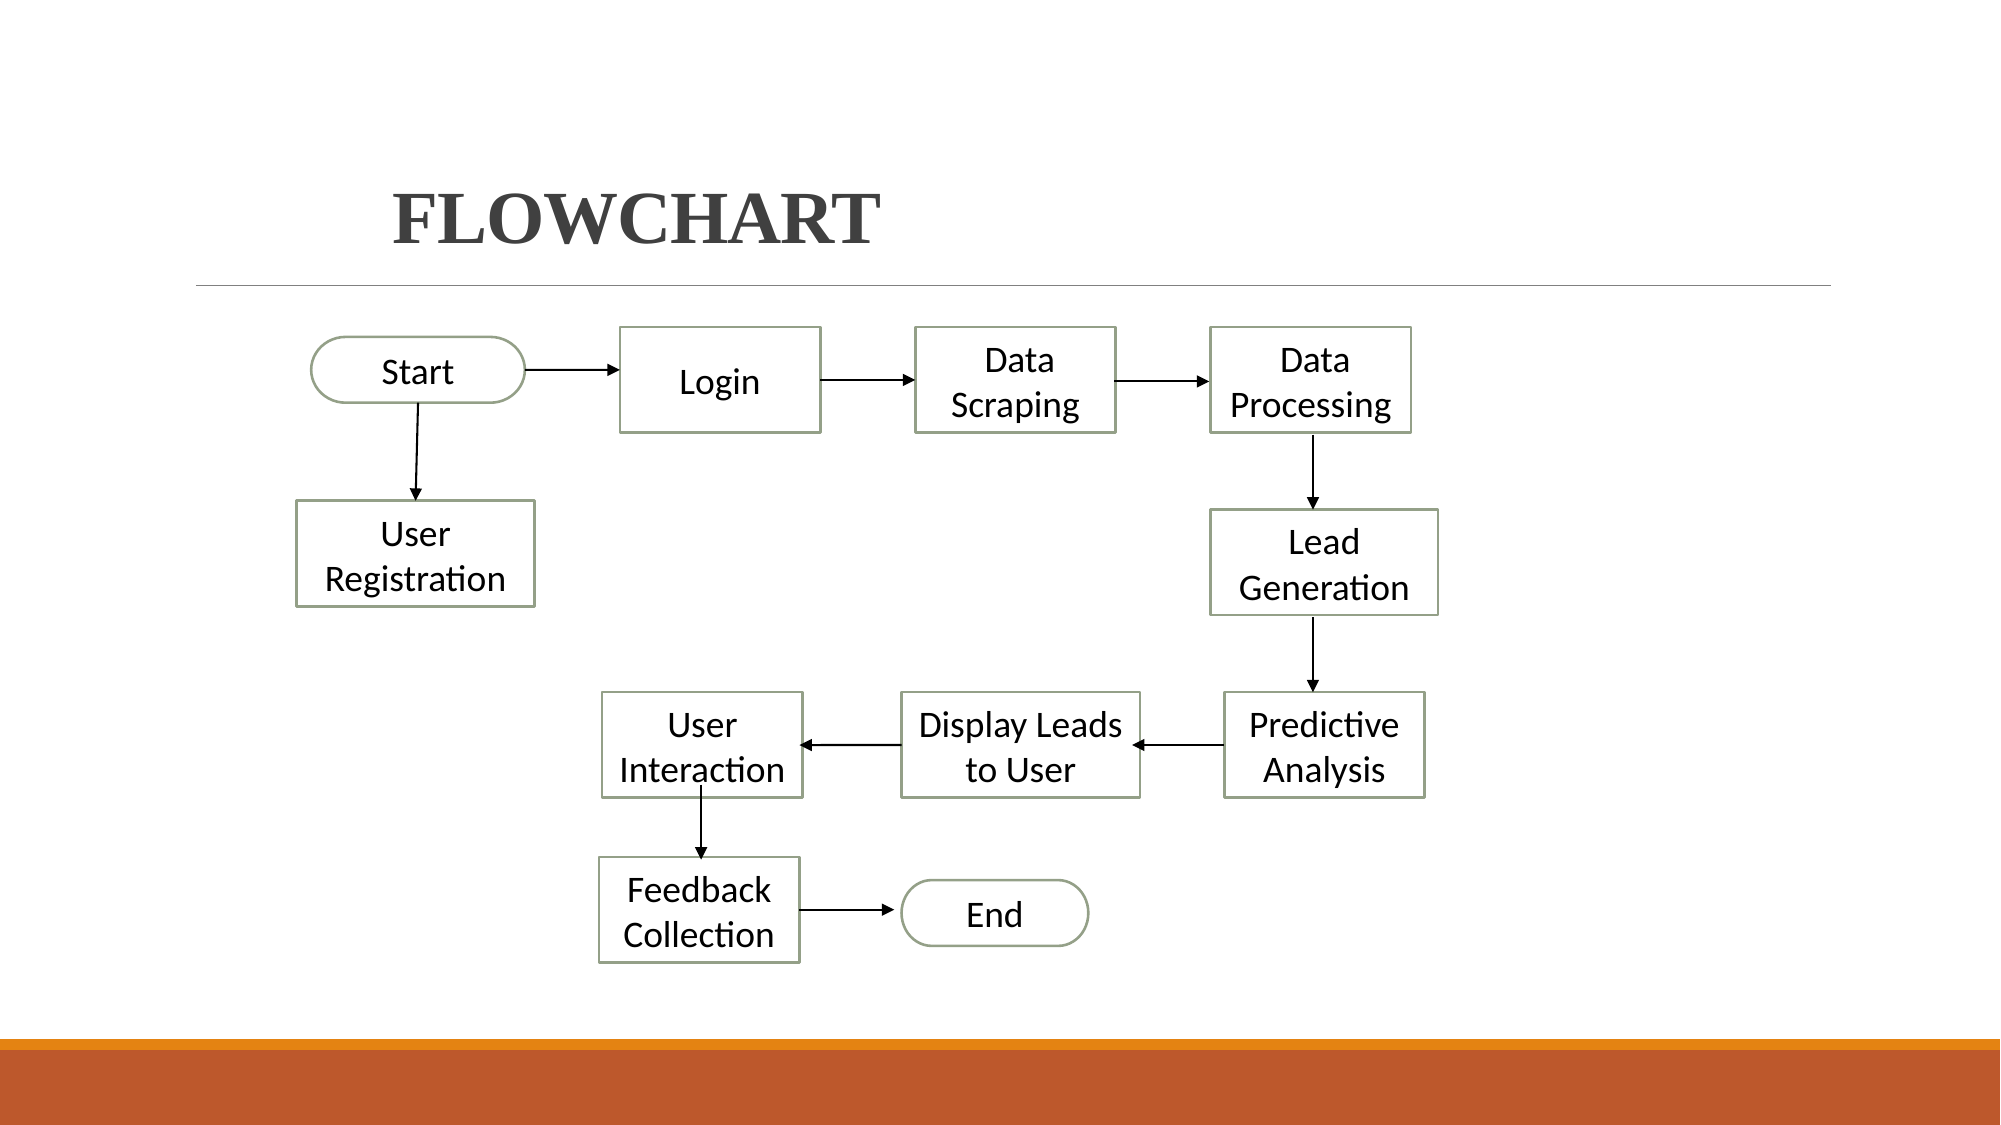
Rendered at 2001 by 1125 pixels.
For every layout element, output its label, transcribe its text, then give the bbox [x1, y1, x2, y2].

text_box Start [309, 335, 527, 404]
text_box Login [619, 326, 822, 434]
title FLOWCHART [103, 94, 897, 267]
text_box User Registration [295, 499, 536, 608]
text_box Predictive Analysis [1223, 691, 1426, 799]
text_box Feedback Collection [598, 856, 801, 964]
text_box User Interaction [601, 691, 804, 799]
text_box Display Leads to User [900, 691, 1141, 799]
text_box End [900, 878, 1090, 948]
text_box Data Scraping [914, 326, 1117, 434]
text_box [415, 402, 419, 502]
text_box Lead Generation [1209, 508, 1439, 616]
text_box Data Processing [1209, 326, 1412, 434]
